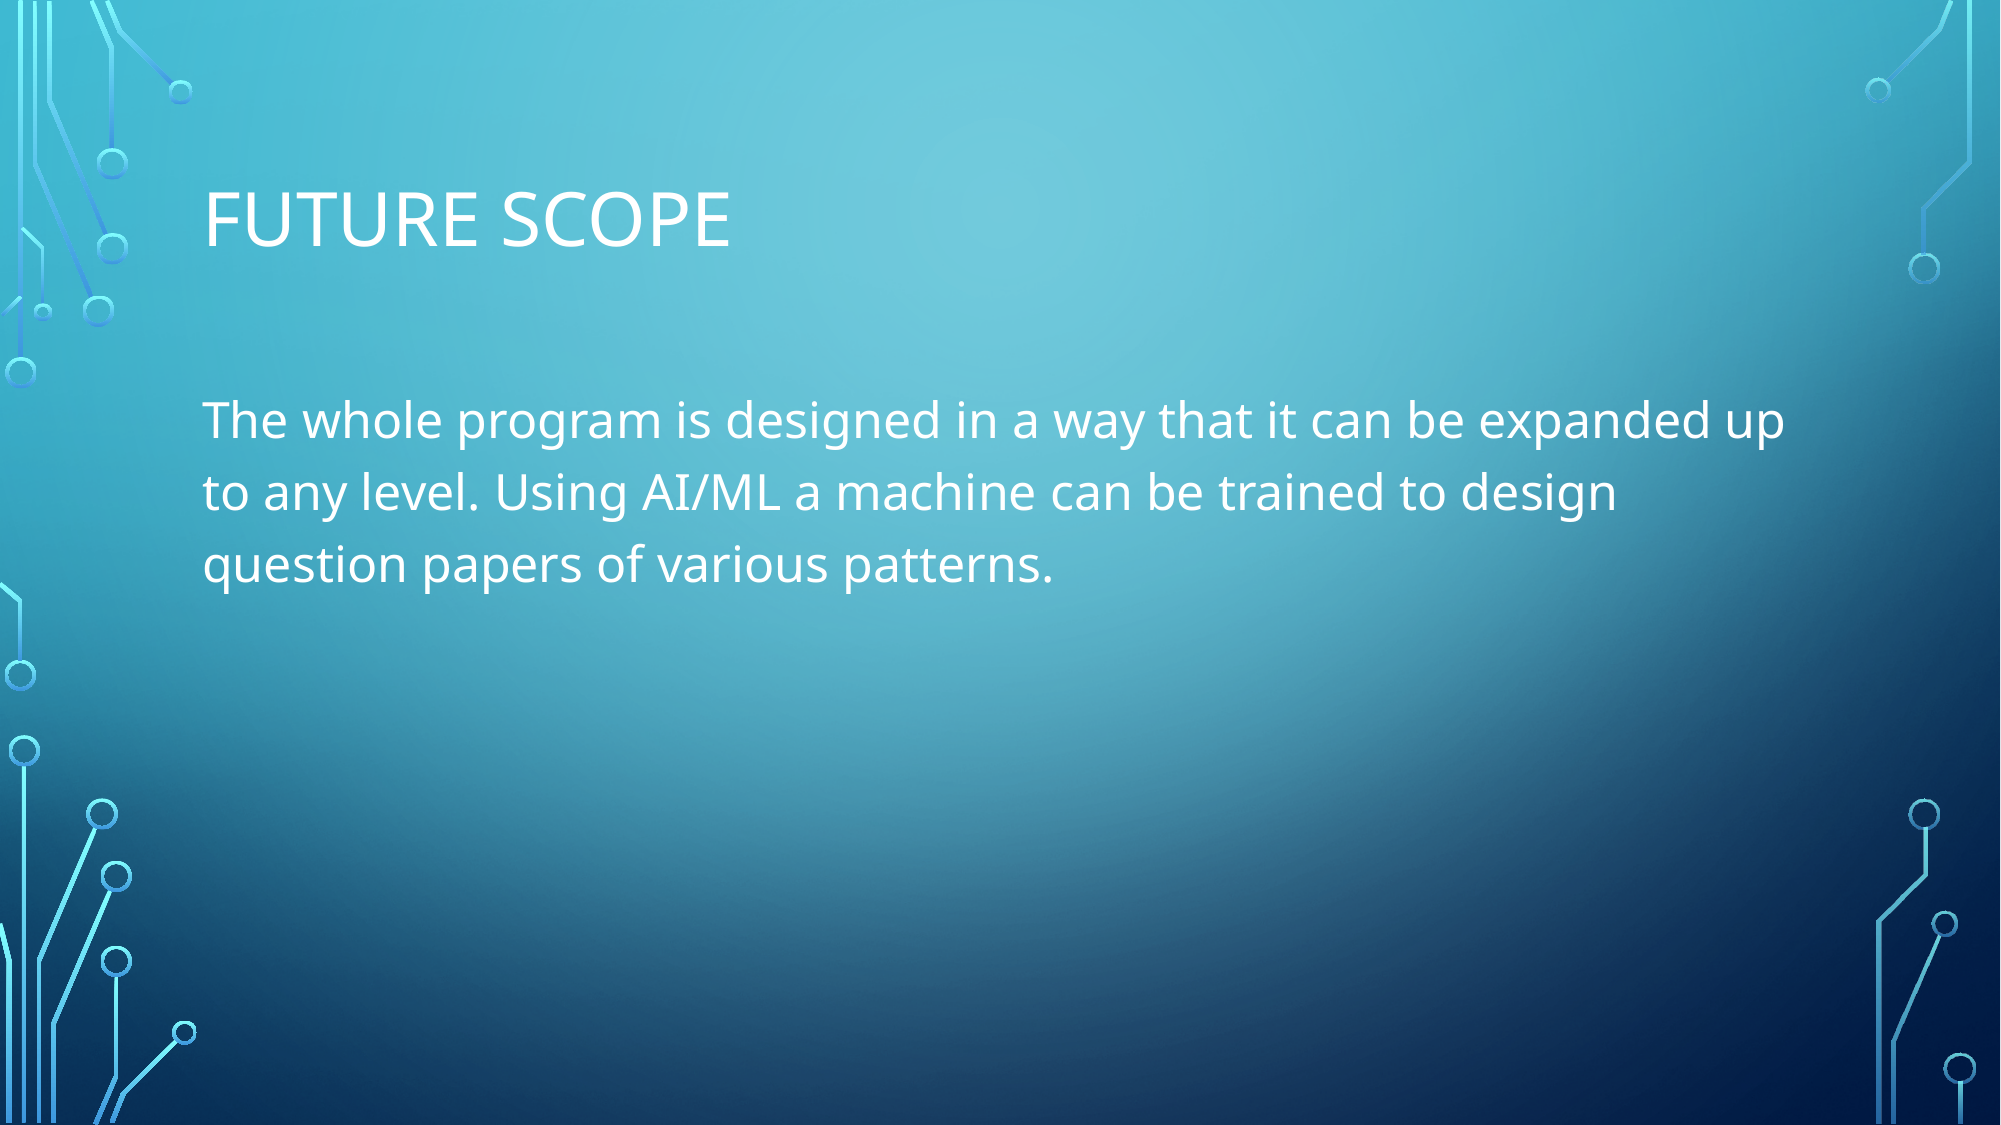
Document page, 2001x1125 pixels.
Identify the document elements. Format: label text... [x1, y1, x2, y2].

title Future scope [187, 101, 1813, 344]
list The whole program is designed in a way that it can be expanded up to any level. Using AI/ML a machine can be trained to design question papers of various patterns. [187, 369, 1813, 950]
